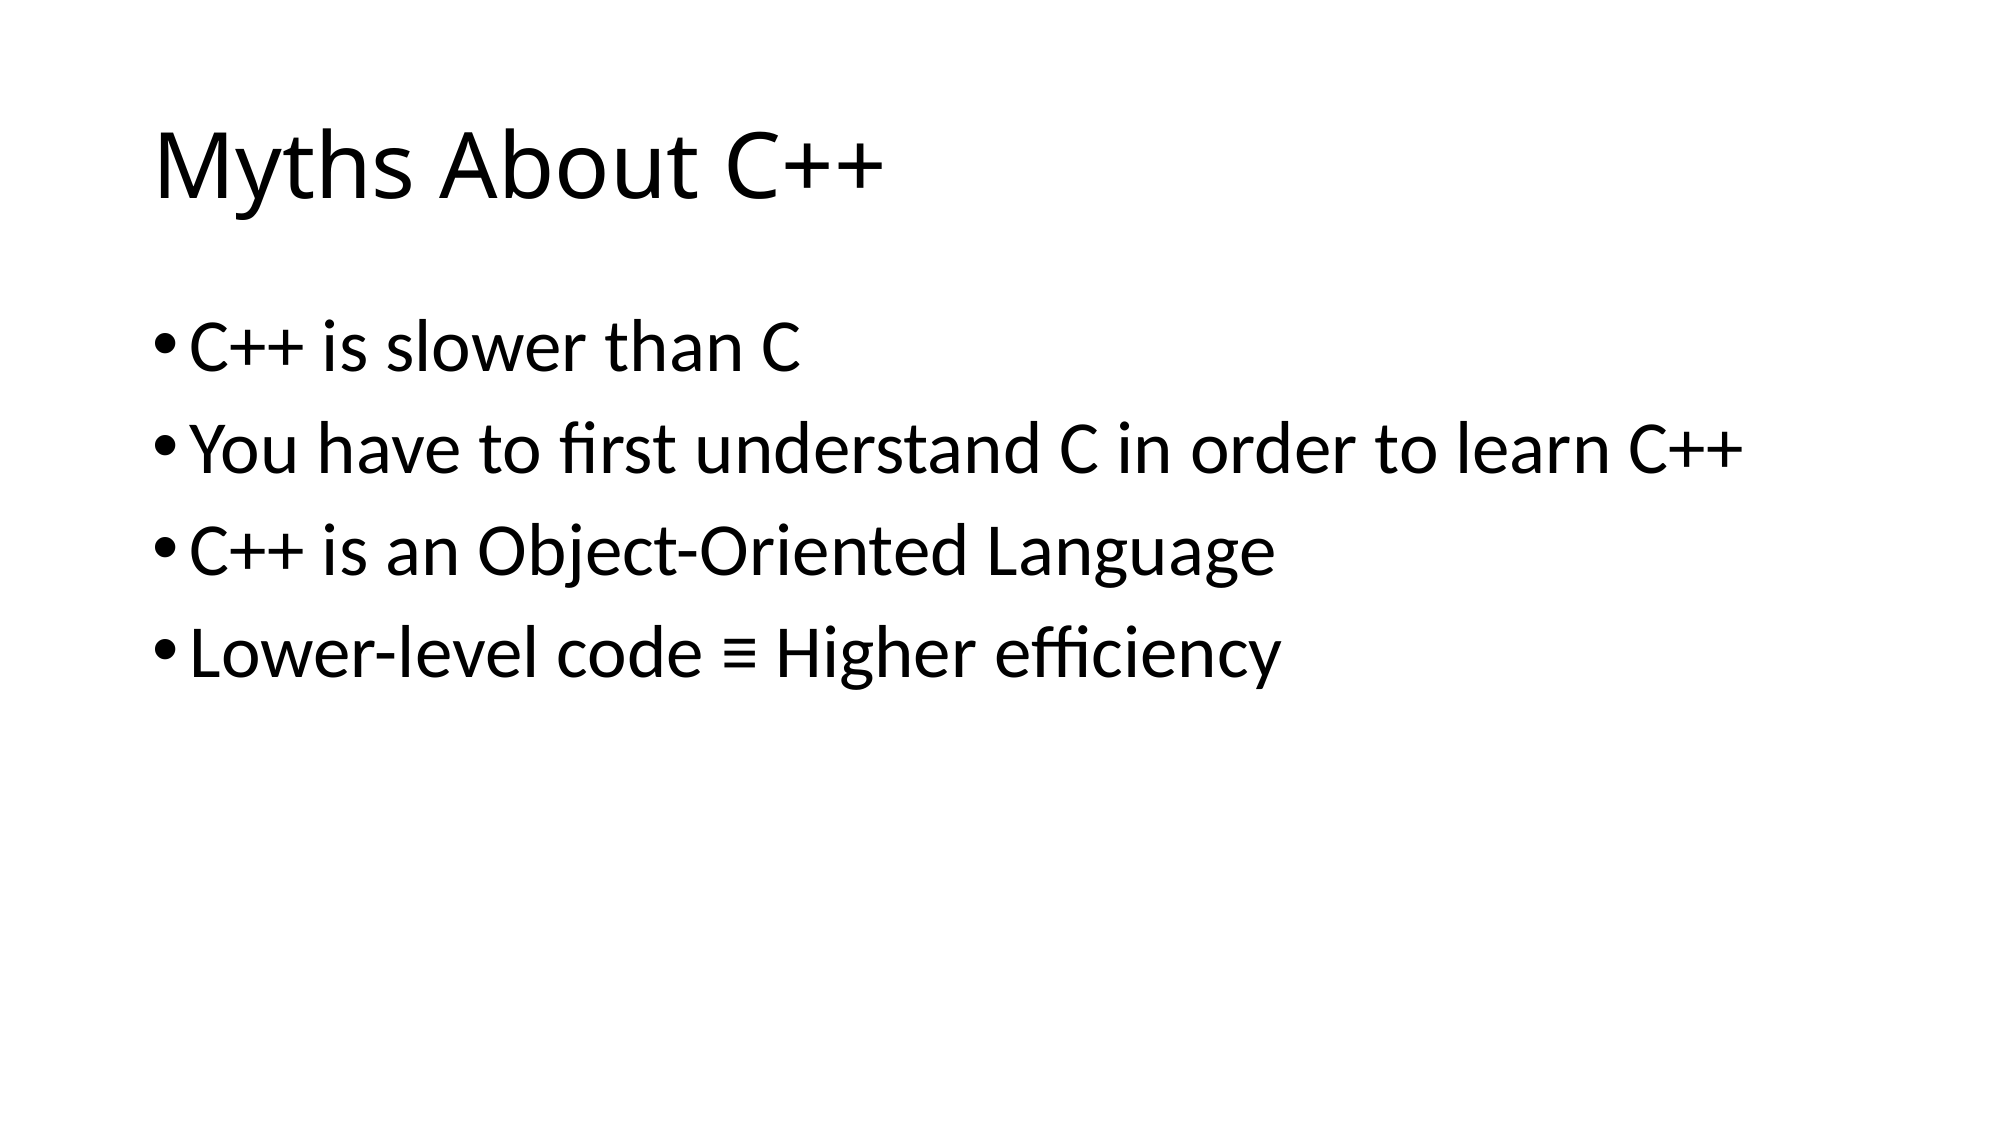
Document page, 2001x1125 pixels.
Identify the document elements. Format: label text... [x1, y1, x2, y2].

list C++ is slower than C You have to first understand C in order to learn C++ C++ is an Object-Oriented Language Lower-level code ≡ Higher efficiency [137, 299, 1863, 1014]
title Myths About C++ [137, 59, 1863, 278]
